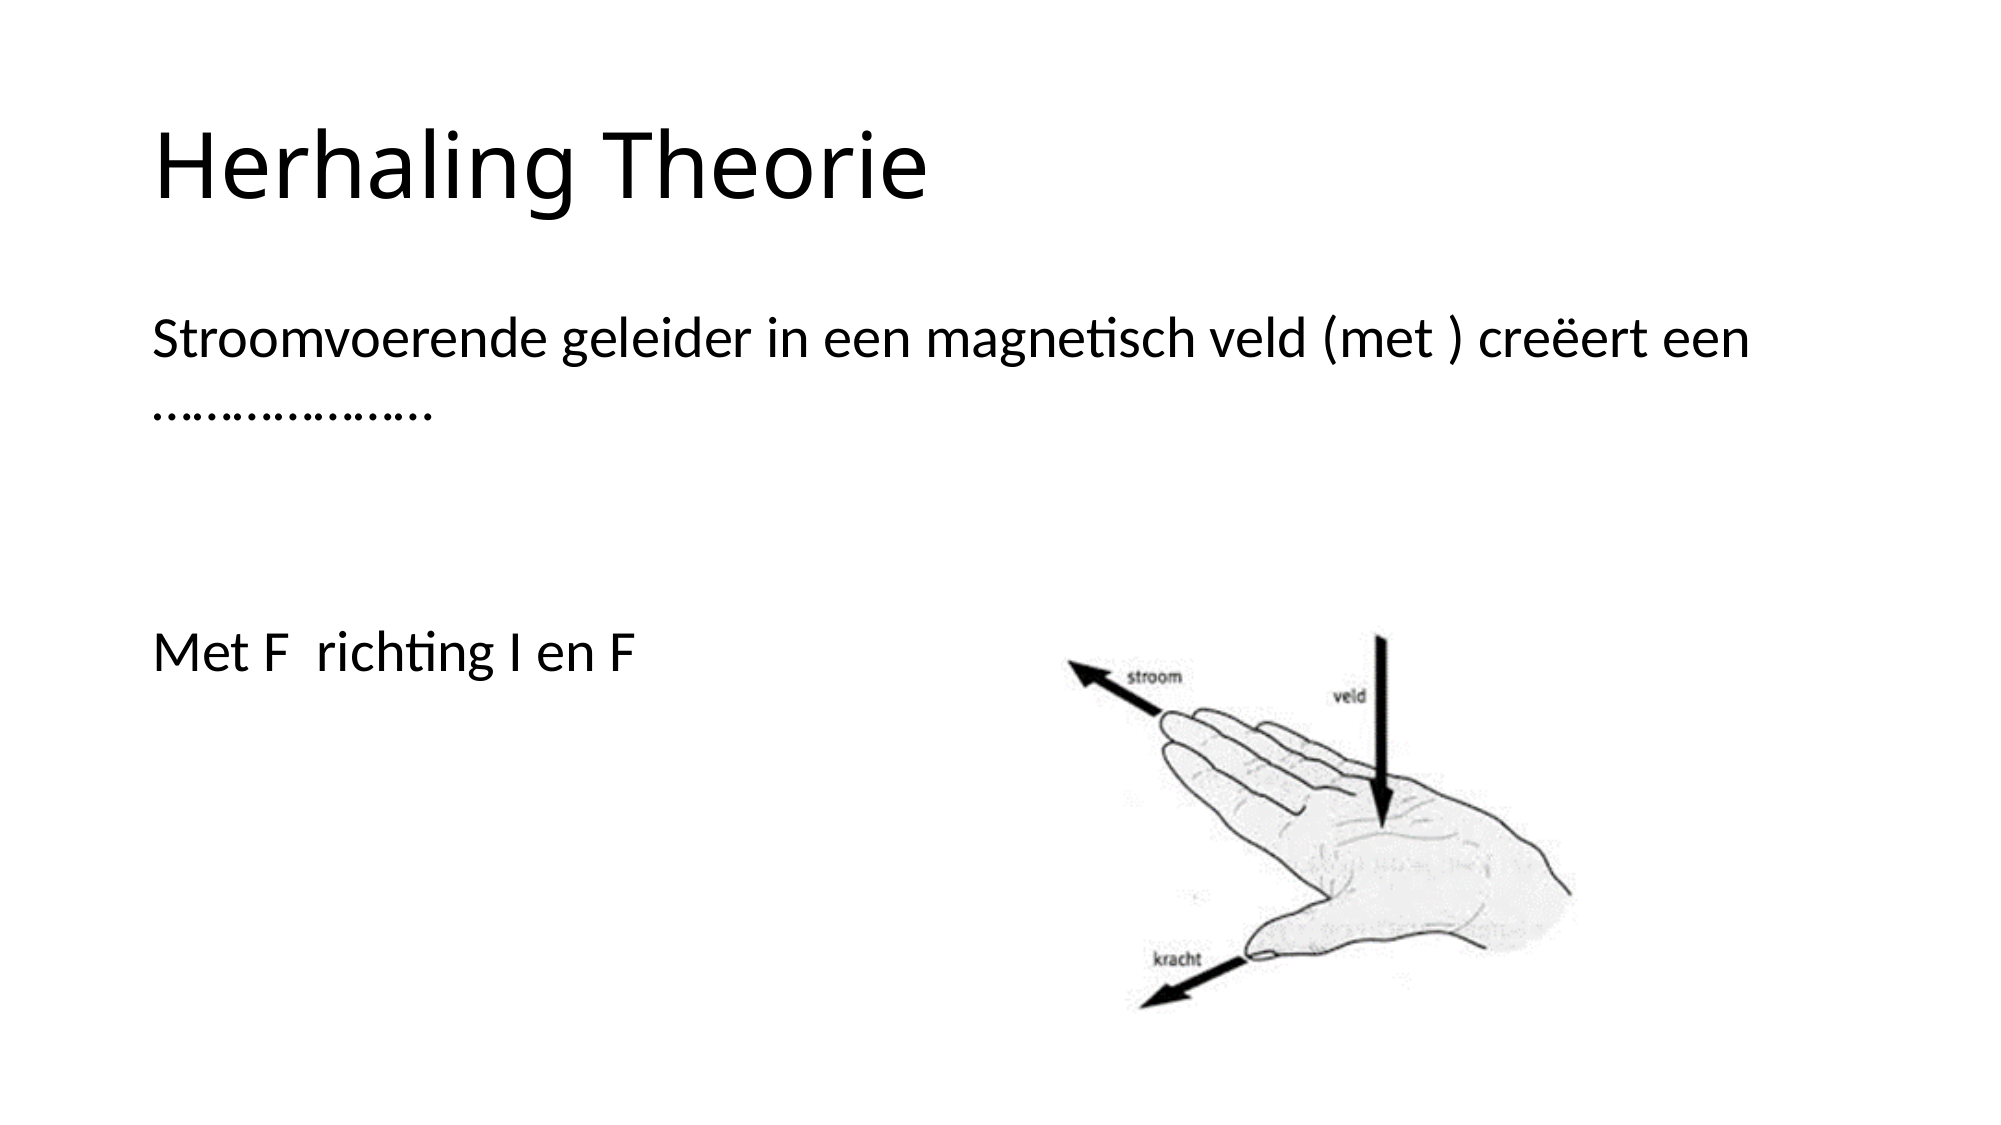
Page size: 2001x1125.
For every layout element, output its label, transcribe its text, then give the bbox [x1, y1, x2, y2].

picture [1061, 624, 1622, 1014]
title Herhaling Theorie [137, 59, 1863, 278]
